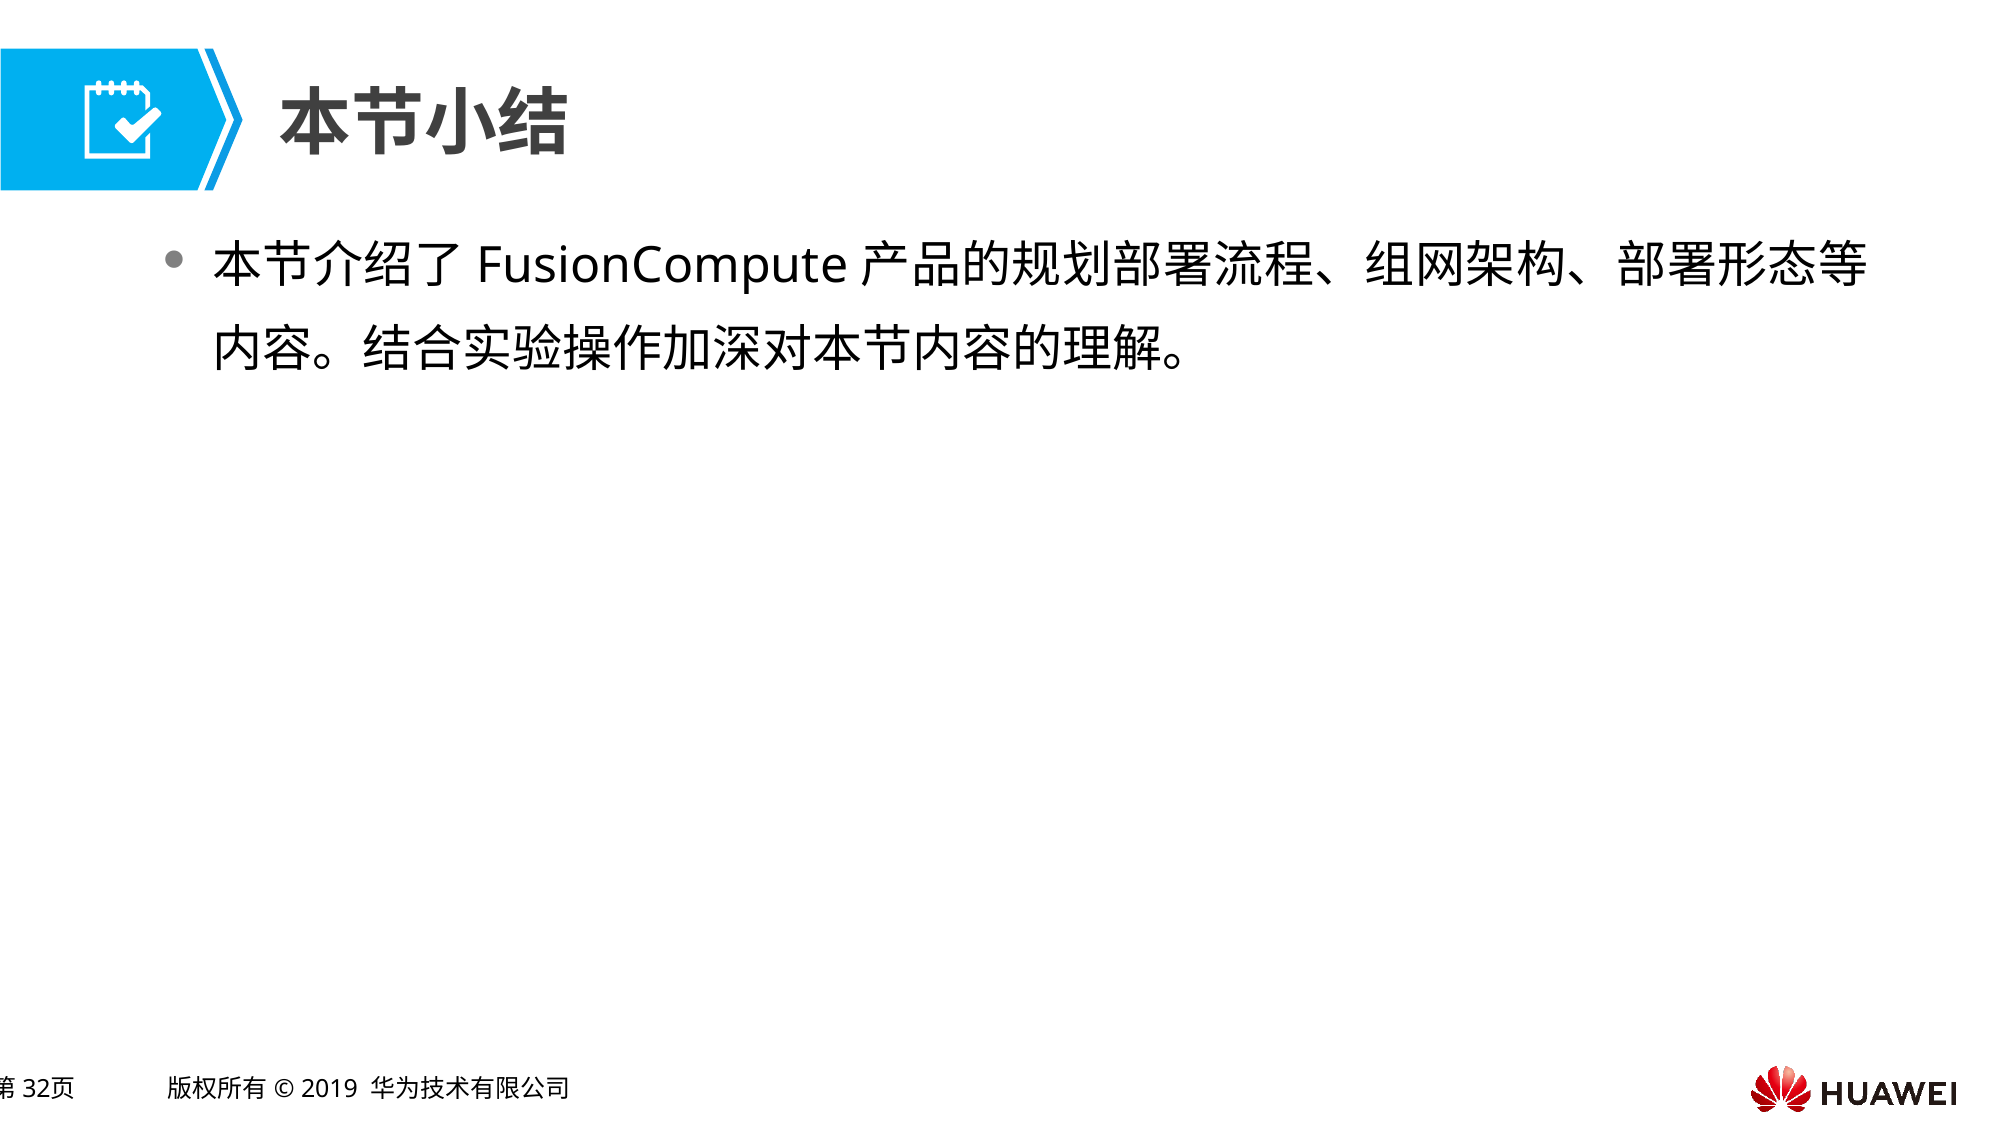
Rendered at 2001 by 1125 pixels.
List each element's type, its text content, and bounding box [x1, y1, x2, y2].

list 本节介绍了FusionCompute产品的规划部署流程、组网架构、部署形态等内容。结合实验操作加深对本节内容的理解。 [149, 202, 1883, 971]
picture [1751, 1066, 1956, 1112]
